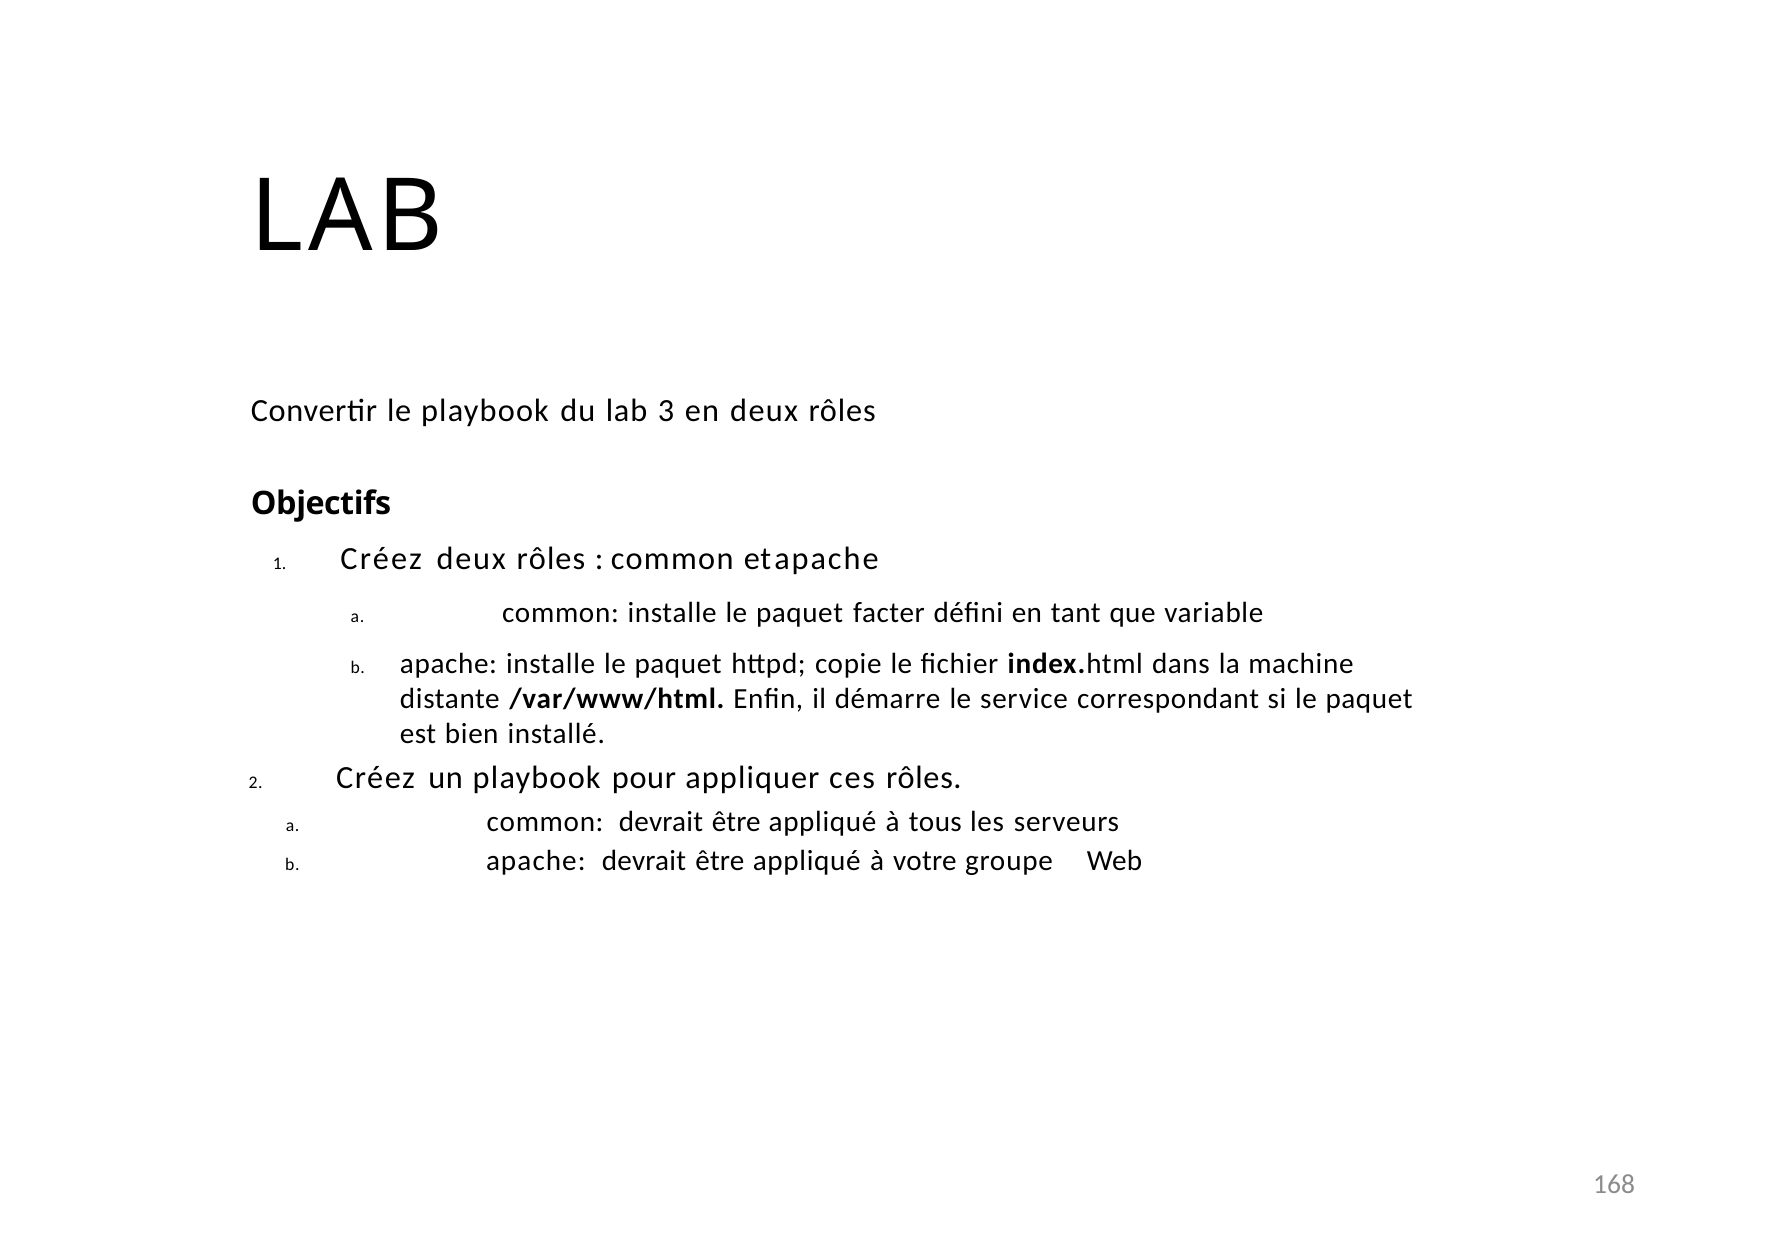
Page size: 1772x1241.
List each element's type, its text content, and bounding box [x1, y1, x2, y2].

text_box Convertir le playbook du lab 3 en deux rôles Objectifs 1. Créez deux rôles : common etapache a. common: installe le paquet facter défini en tant que variable b. apache: installe le paquet httpd; copie le fichier index.html dans la machine distante /var/www/html. Enfin, il démarre le service correspondant si le paquet est bien installé. 2. Créez un playbook pour appliquer ces rôles. a. common: devrait être appliqué à tous les serveurs b. apache: devrait être appliqué à votre groupe Web [248, 385, 1426, 876]
slide_number 168 [1251, 1149, 1651, 1216]
title LAB [248, 104, 541, 314]
